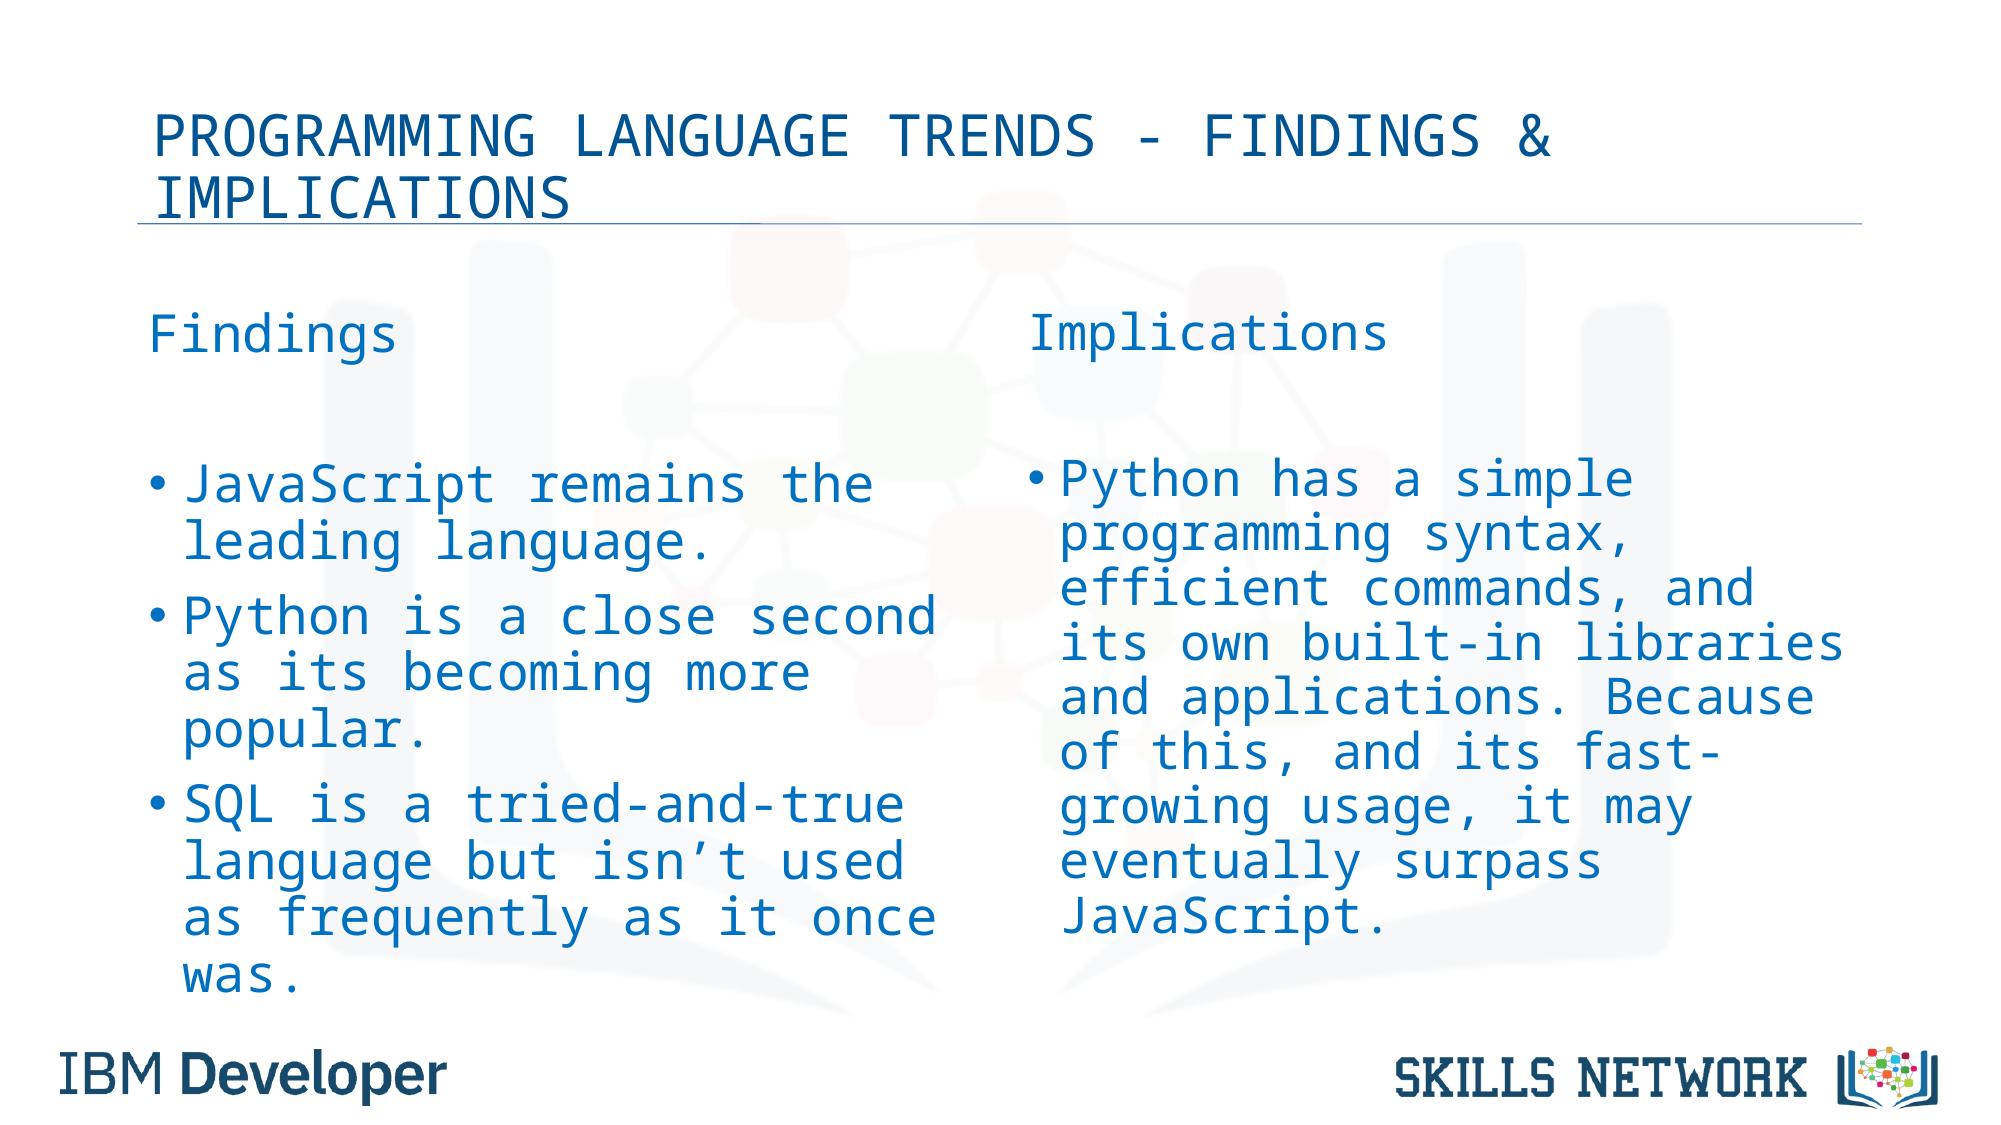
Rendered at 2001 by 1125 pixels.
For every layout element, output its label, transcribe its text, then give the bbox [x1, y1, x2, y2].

list Implications Python has a simple programming syntax, efficient commands, and its own built-in libraries and applications. Because of this, and its fast-growing usage, it may eventually surpass JavaScript. [1012, 299, 1863, 1014]
picture [55, 1045, 459, 1108]
title PROGRAMMING LANGUAGE TRENDS - FINDINGS & IMPLICATIONS [137, 59, 1863, 278]
picture [1390, 1045, 1945, 1111]
list Findings JavaScript remains the leading language. Python is a close second as its becoming more popular. SQL is a tried-and-true language but isn’t used as frequently as it once was. [133, 299, 984, 1014]
